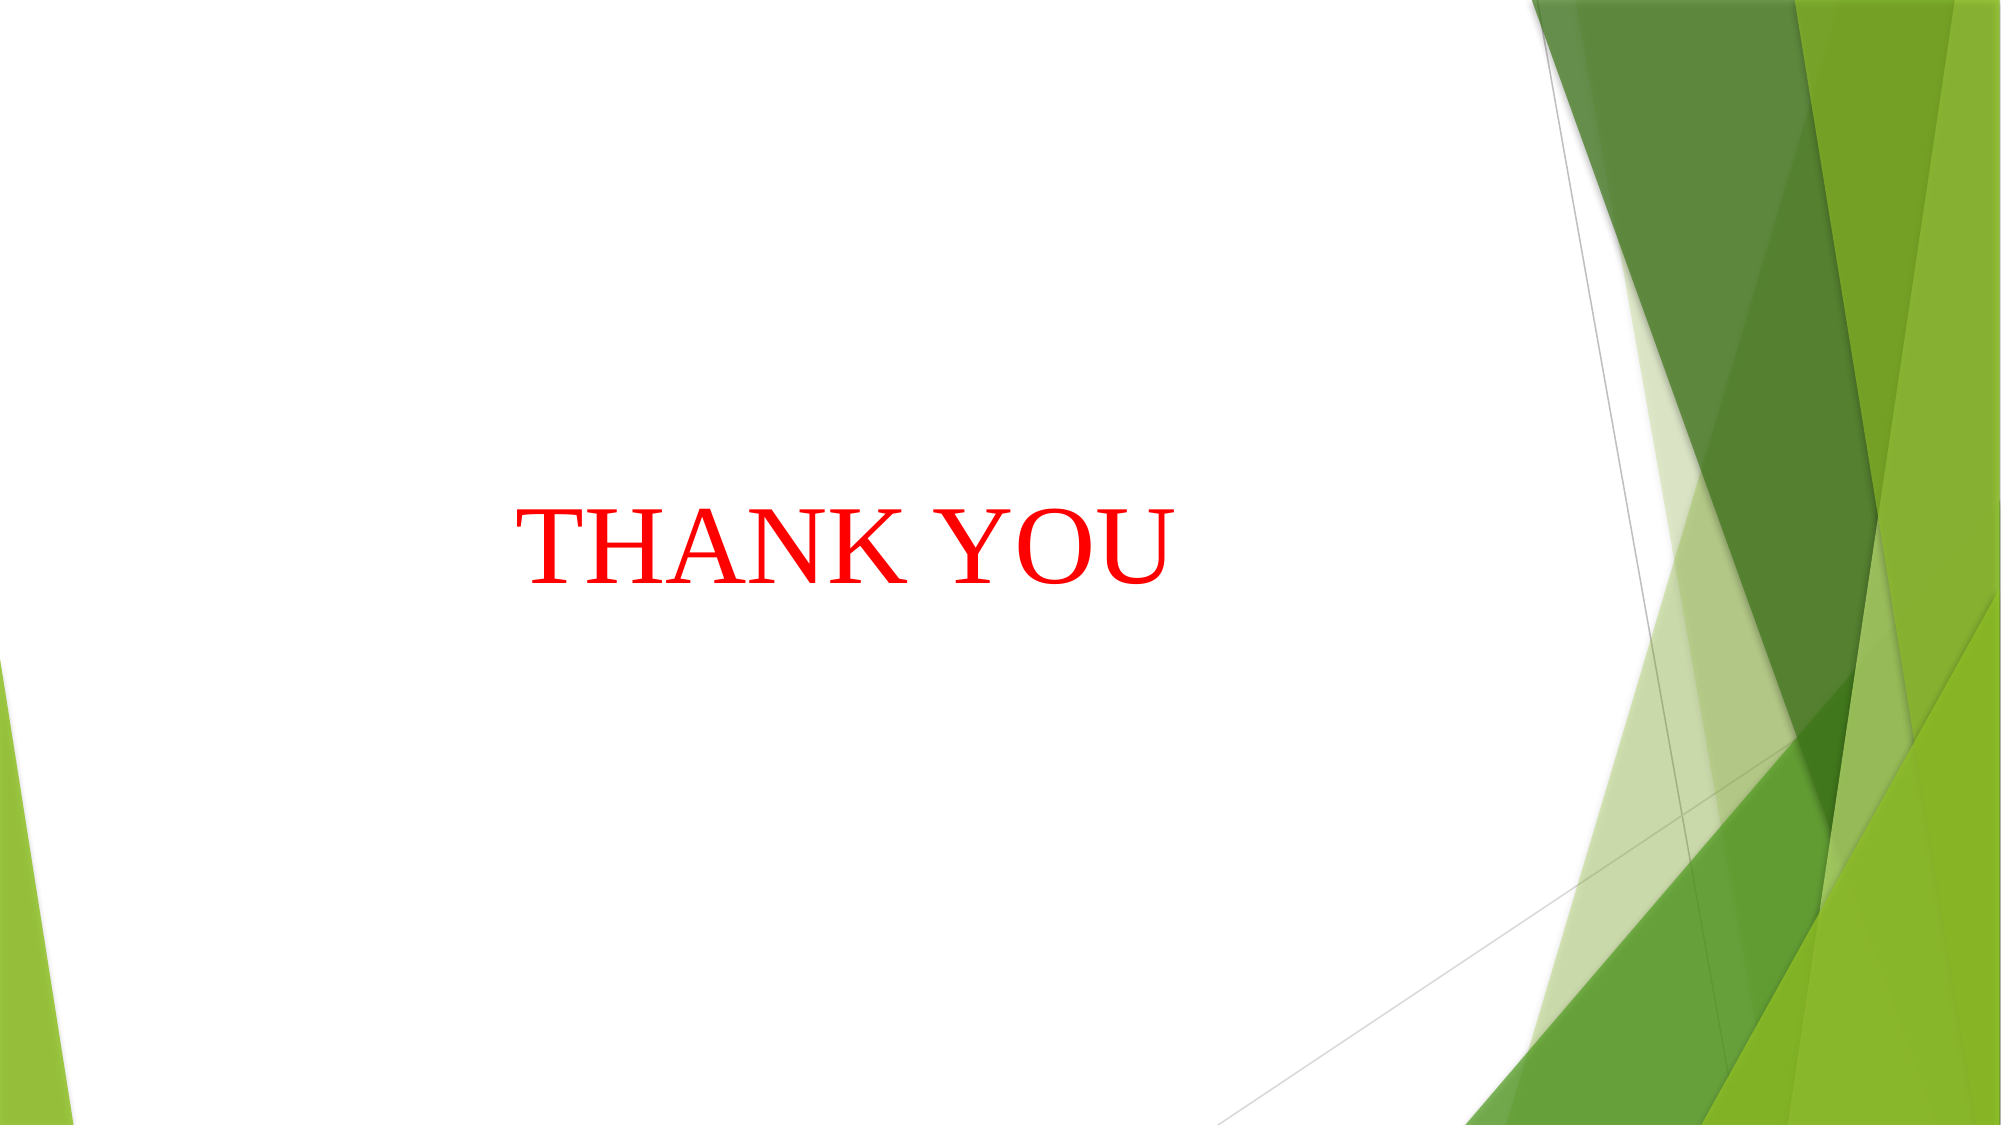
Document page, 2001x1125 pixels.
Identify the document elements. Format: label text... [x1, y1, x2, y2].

list THANK YOU [141, 463, 1552, 727]
